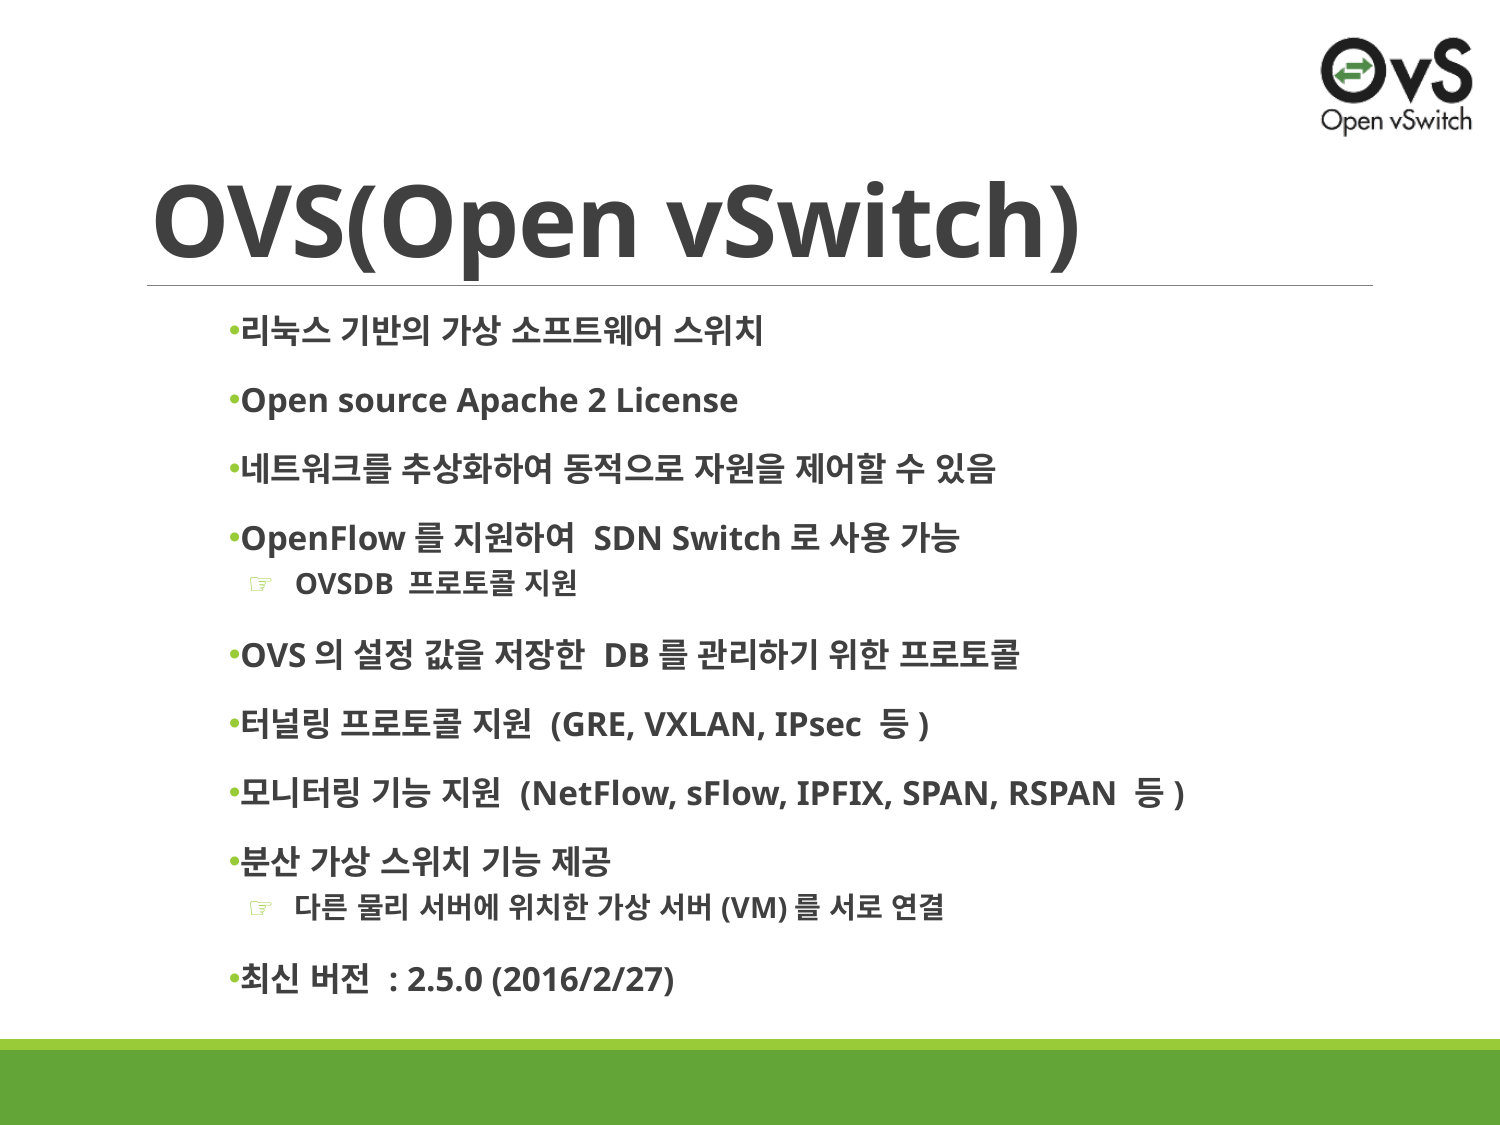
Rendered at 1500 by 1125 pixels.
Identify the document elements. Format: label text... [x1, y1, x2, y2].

picture [1313, 30, 1481, 140]
list 리눅스 기반의 가상 소프트웨어 스위치 Open source Apache 2 License 네트워크를 추상화하여 동적으로 자원을 제어할 수 있음 OpenFlow를 지원하여 SDN Switch로 사용 가능 OVSDB 프로토콜 지원 OVS의 설정 값을 저장한 DB를 관리하기 위한 프로토콜 터널링 프로토콜 지원 (GRE, VXLAN, IPsec 등) 모니터링 기능 지원 (NetFlow, sFlow, IPFIX, SPAN, RSPAN 등) 분산 가상 스위치 기능 제공 다른 물리 서버에 위치한 가상 서버(VM)를 서로 연결 최신 버전 : 2.5.0 (2016/2/27) [185, 302, 1373, 1038]
title OVS(Open vSwitch) [135, 47, 1373, 285]
